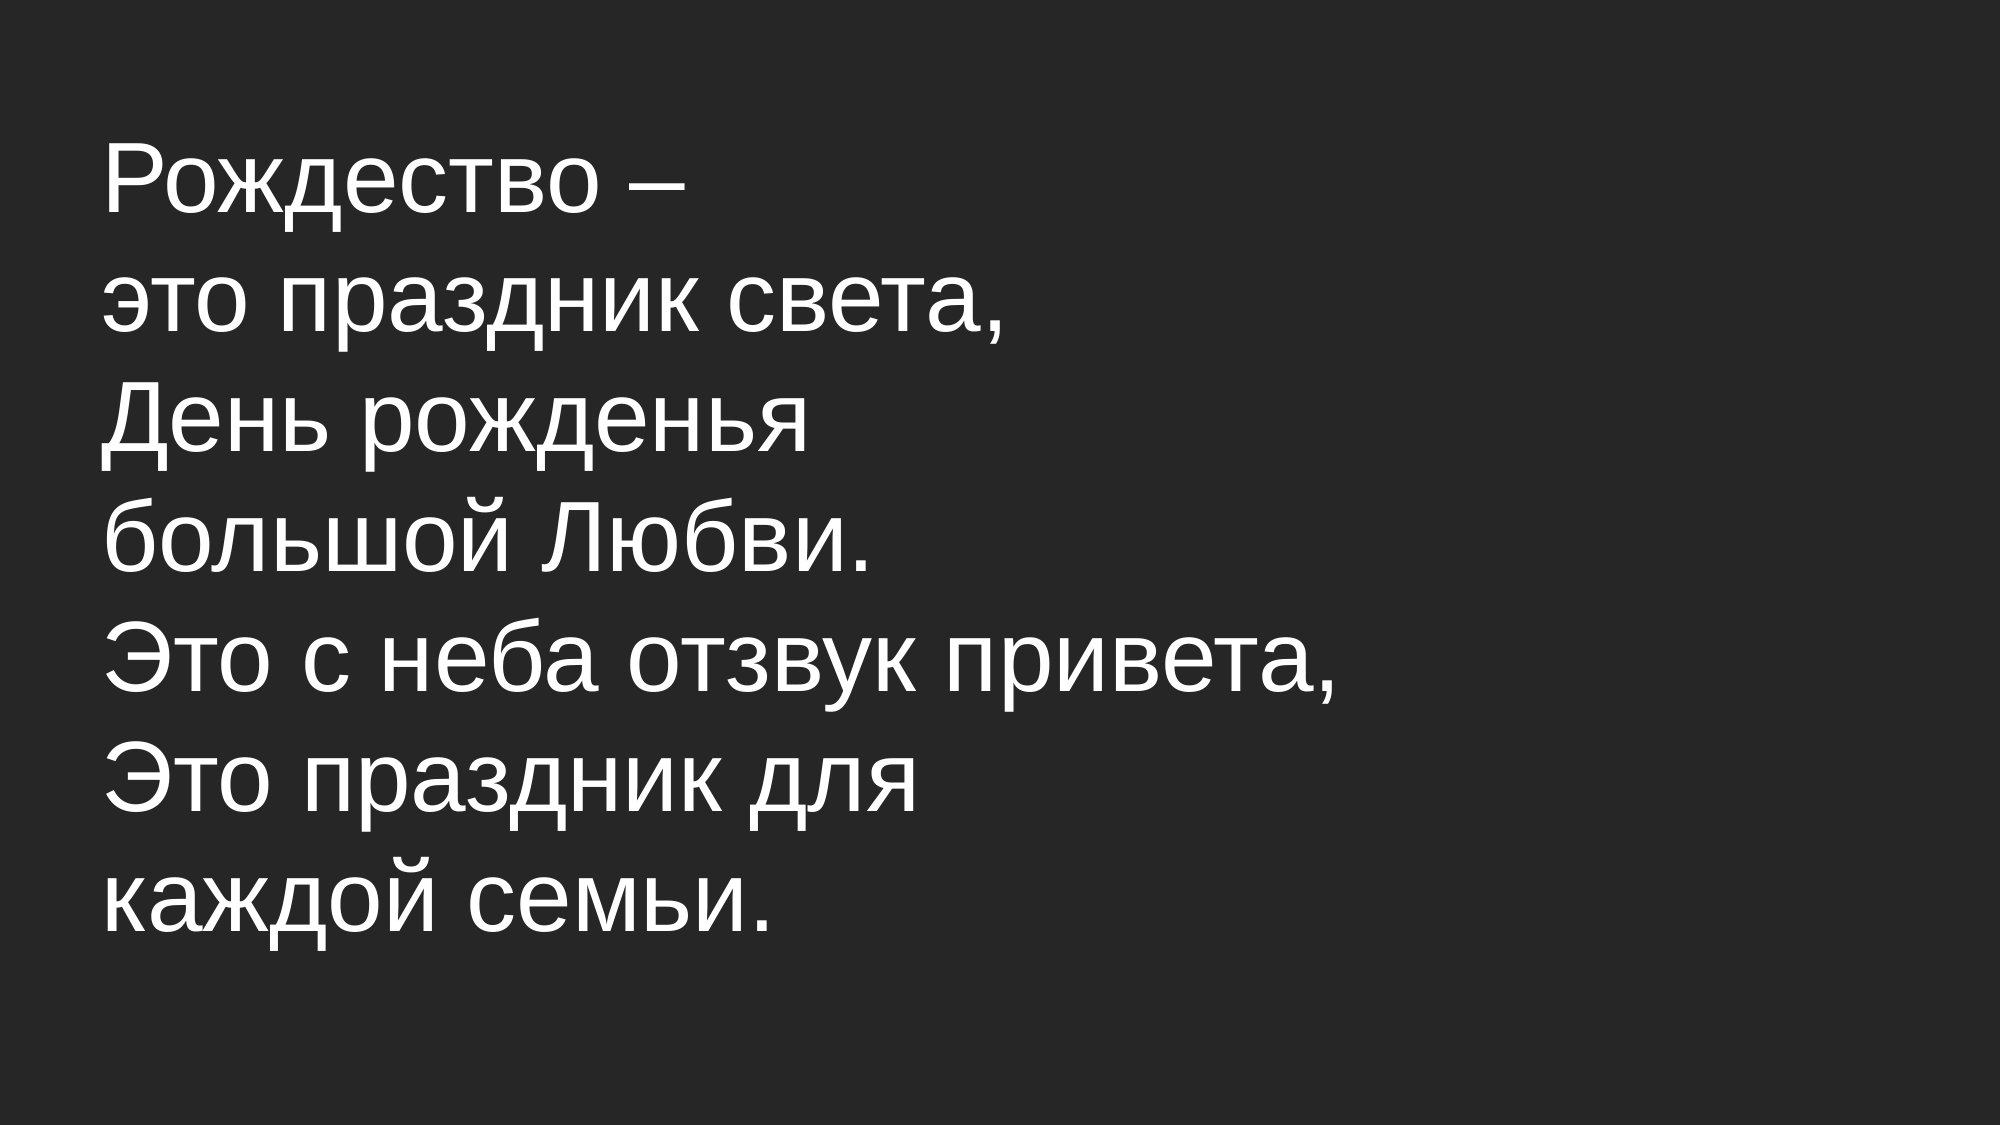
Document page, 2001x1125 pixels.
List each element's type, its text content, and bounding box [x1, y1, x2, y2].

text_box Рождество – это праздник света, День рожденья большой Любви. Это с неба отзвук привета, Это праздник для каждой семьи. [86, 24, 1932, 1040]
